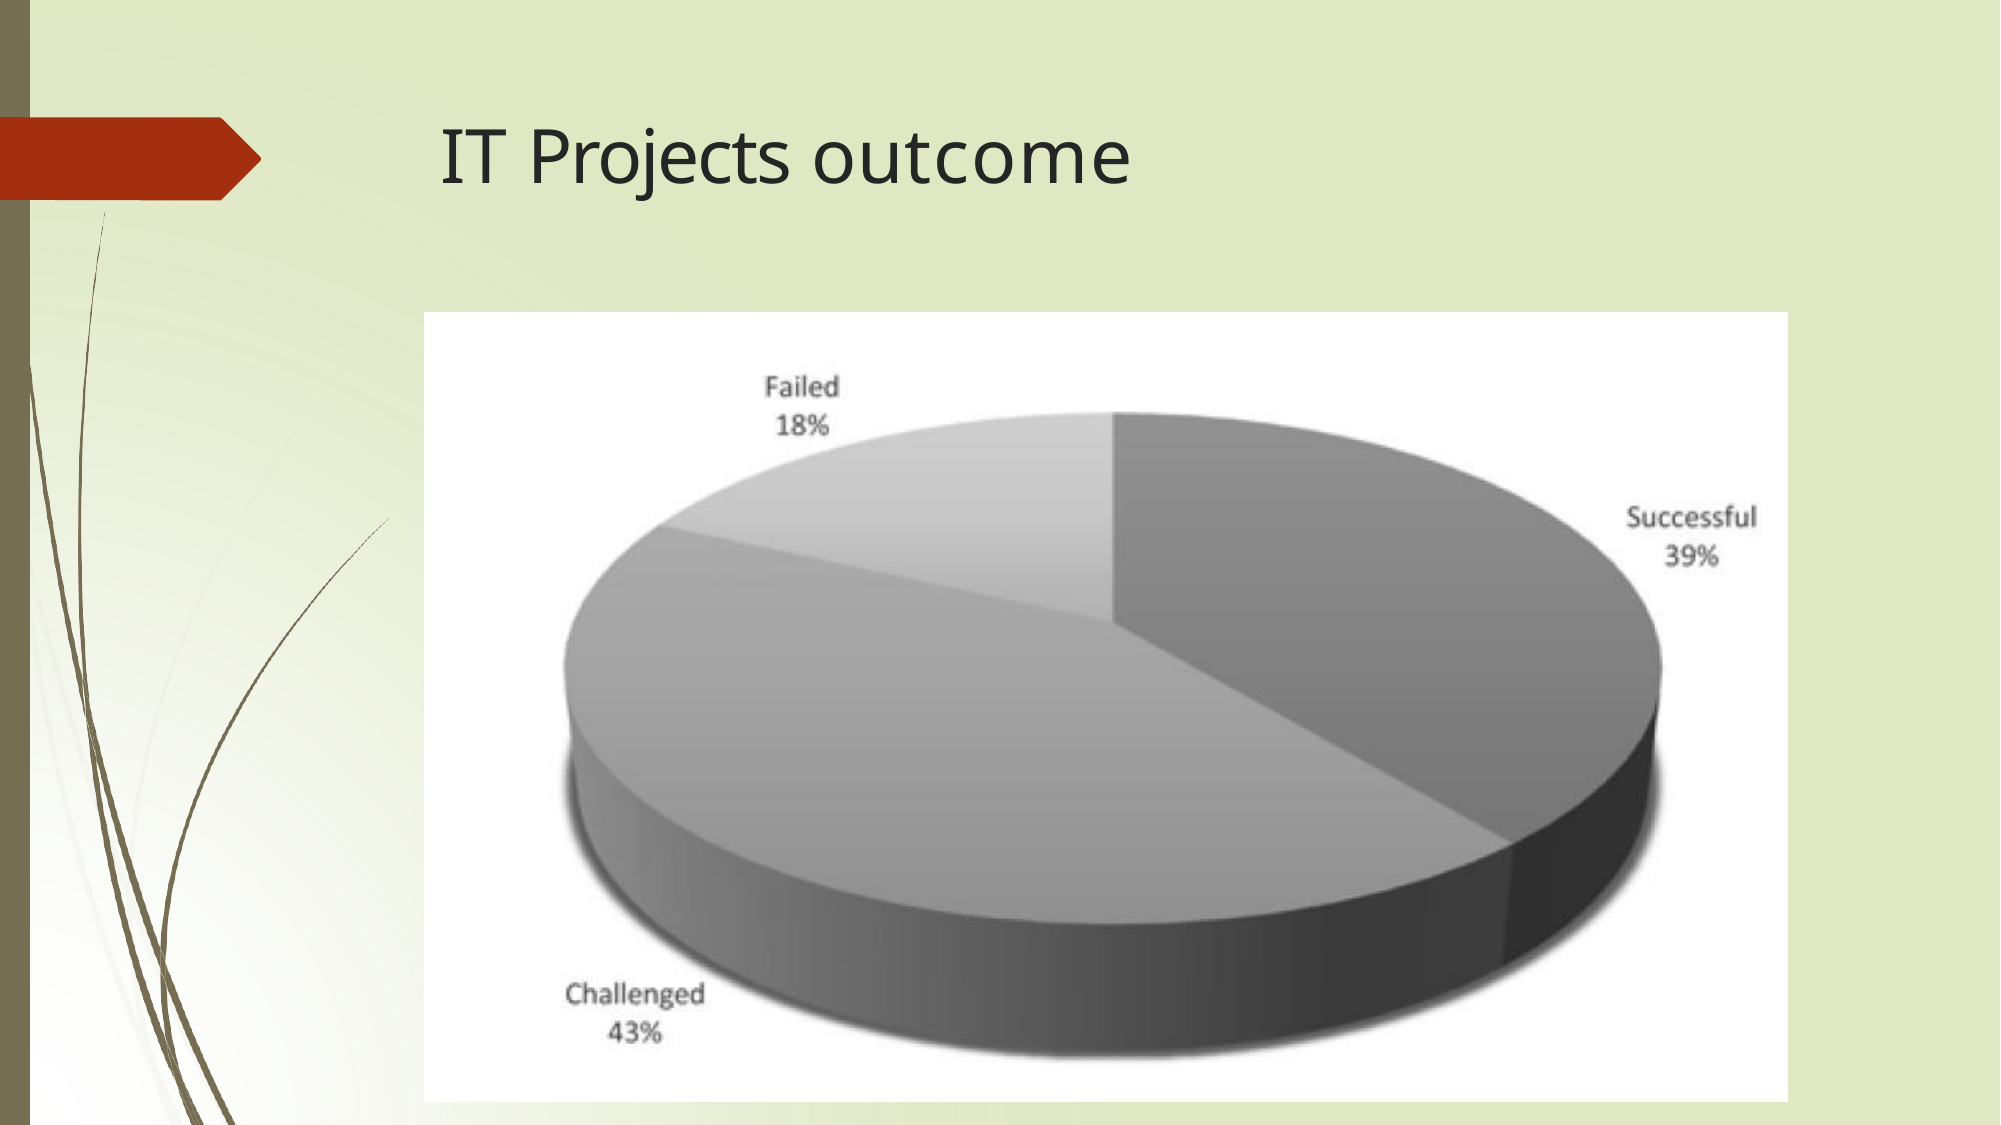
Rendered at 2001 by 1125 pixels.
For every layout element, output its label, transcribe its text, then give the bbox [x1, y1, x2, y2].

picture [30, 0, 2000, 1125]
title IT Projects outcome [438, 106, 1154, 297]
